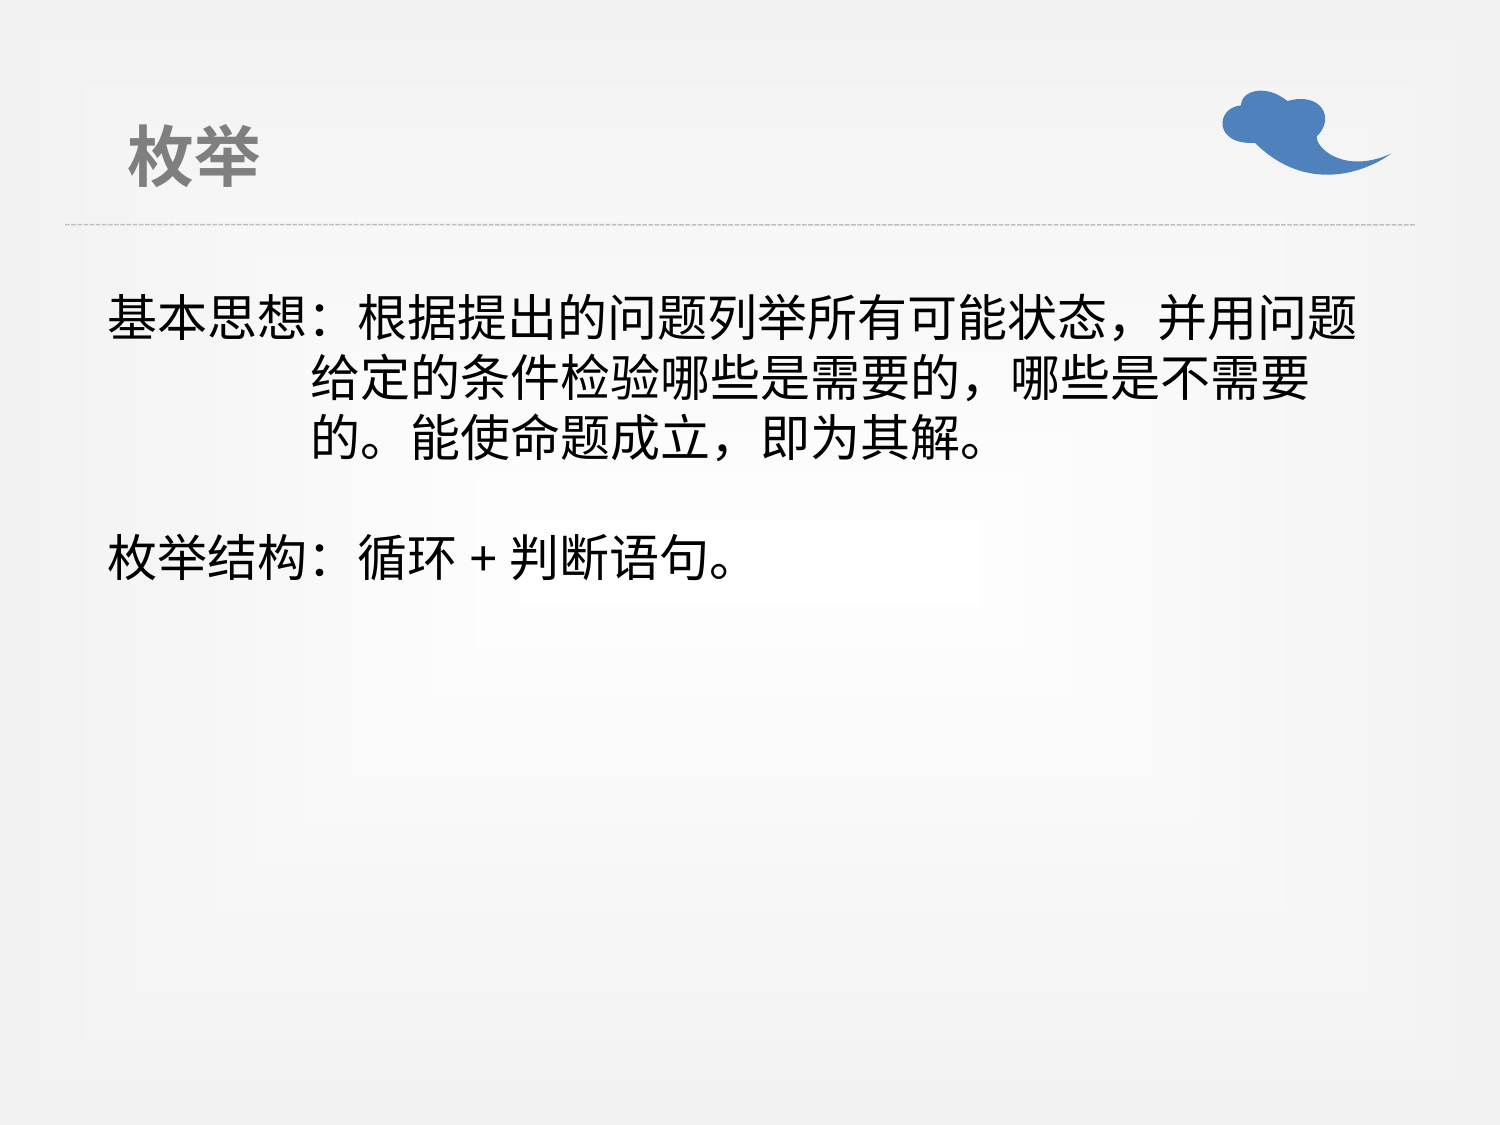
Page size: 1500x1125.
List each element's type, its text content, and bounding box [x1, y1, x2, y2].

text_box 基本思想：根据提出的问题列举所有可能状态，并用问题 给定的条件检验哪些是需要的，哪些是不需要 的。能使命题成立，即为其解。 枚举结构：循环+判断语句。 [92, 278, 1389, 594]
text_box [1222, 90, 1391, 175]
text_box 枚举 [112, 99, 277, 202]
